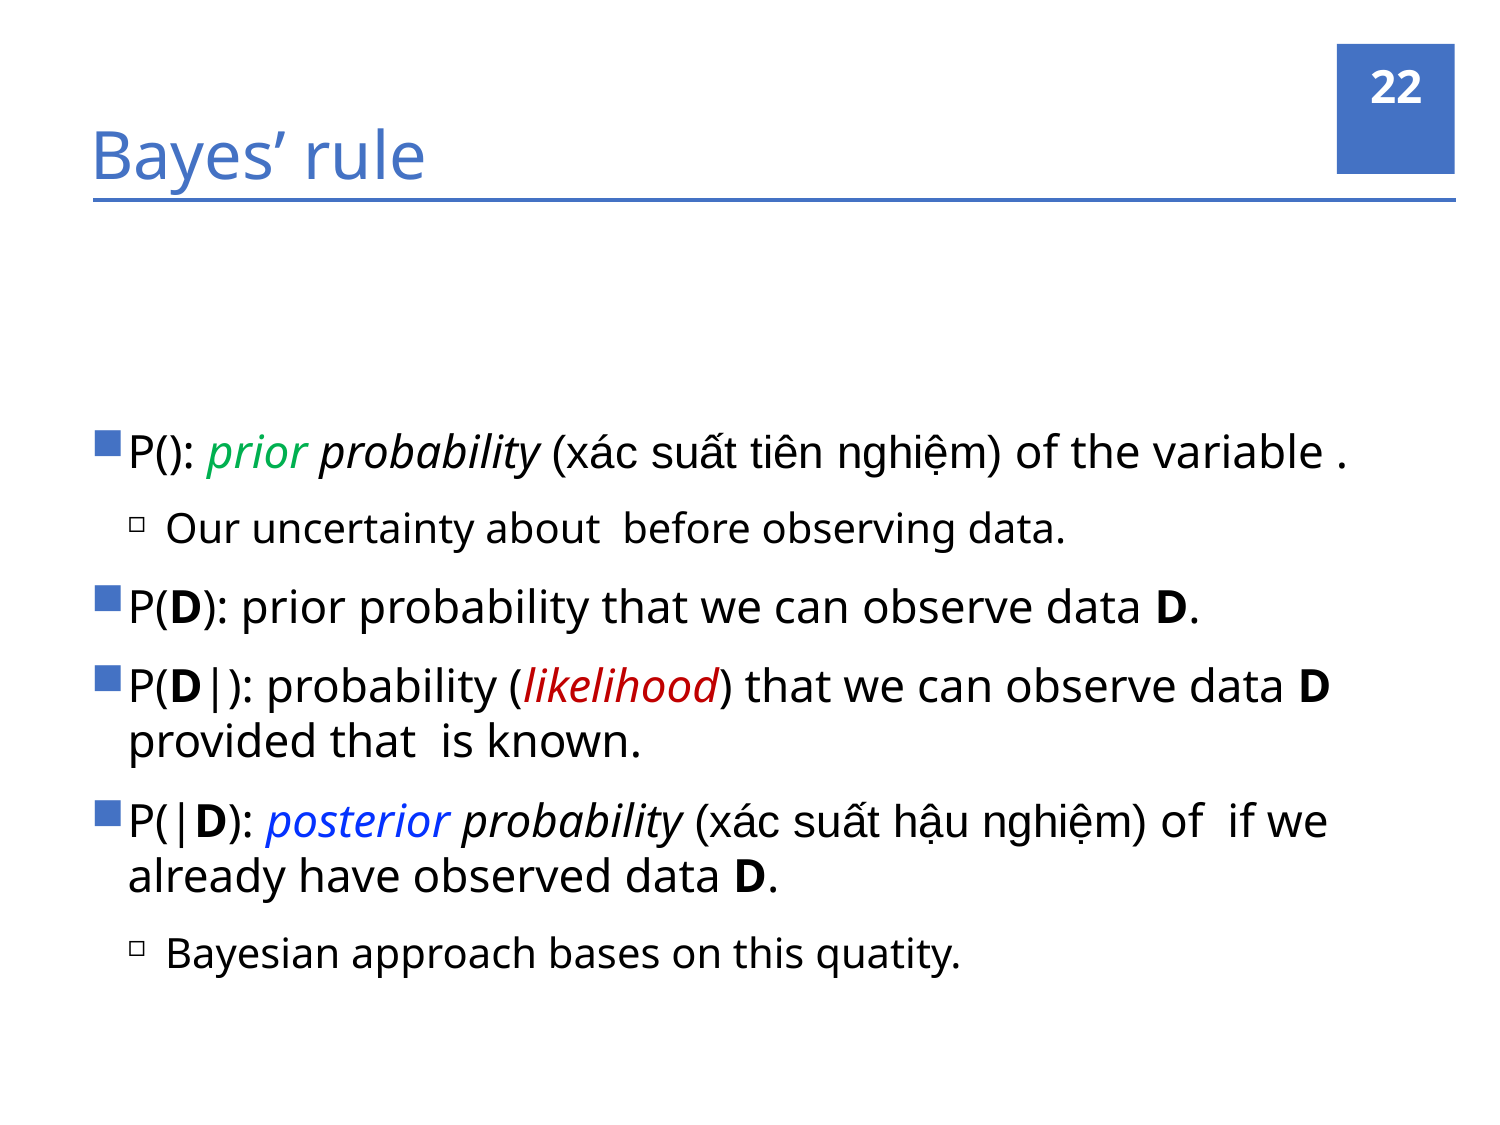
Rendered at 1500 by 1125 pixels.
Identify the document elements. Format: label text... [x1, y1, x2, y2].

title Bayes’ rule [75, 75, 1463, 200]
text_box [1311, 174, 1488, 338]
slide_number 22 [1354, 59, 1438, 120]
